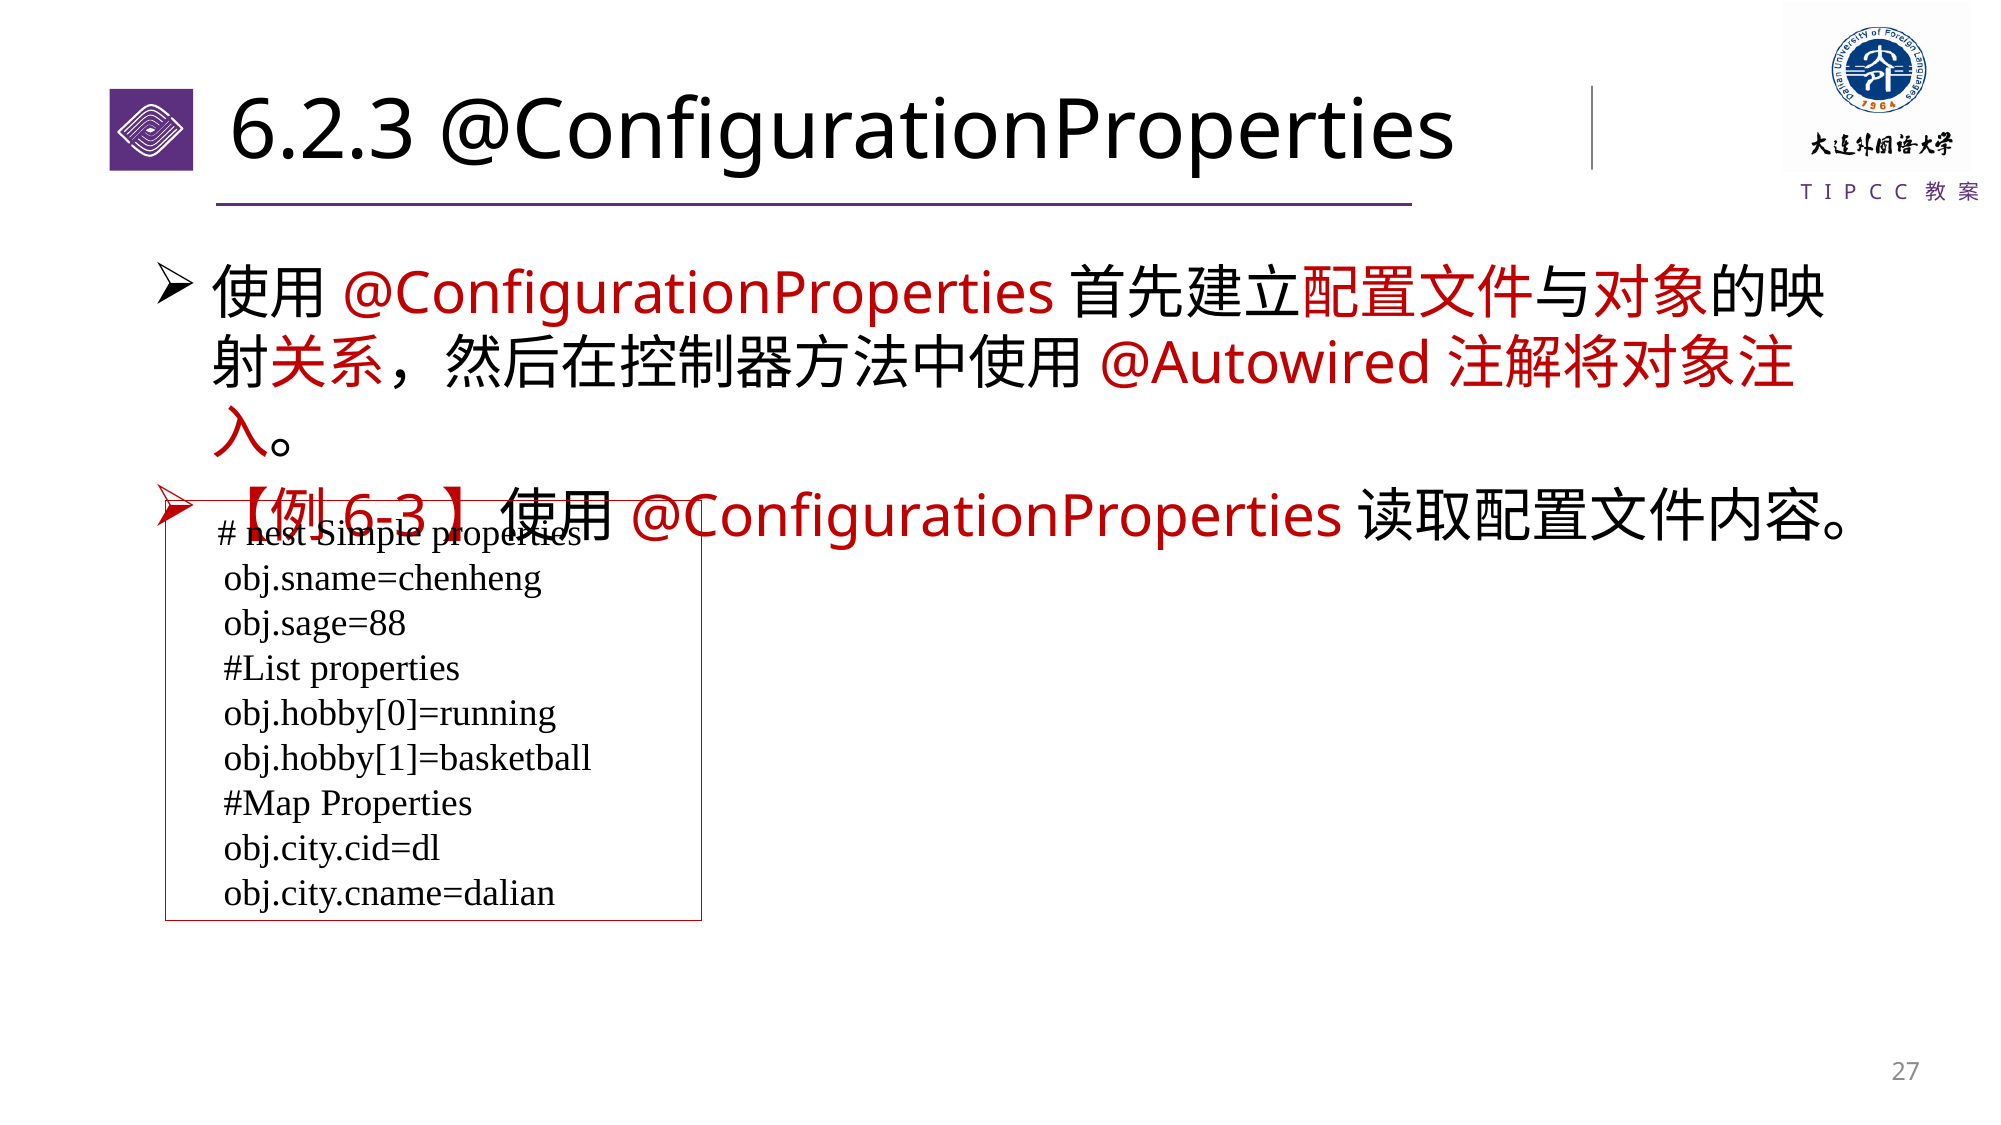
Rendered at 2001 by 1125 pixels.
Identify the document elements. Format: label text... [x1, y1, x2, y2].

picture [1782, 2, 1971, 172]
title 6.2.3 @ConfigurationProperties [214, 59, 1564, 205]
list 使用@ConfigurationProperties首先建立配置文件与对象的映射关系，然后在控制器方法中使用@Autowired注解将对象注入。 【例6-3】使用@ConfigurationProperties读取配置文件内容。 [137, 247, 1863, 1001]
text_box # nest Simple properties obj.sname=chenheng obj.sage=88 #List properties obj.hobby[0]=running obj.hobby[1]=basketball #Map Properties obj.city.cid=dl obj.city.cname=dalian [165, 500, 702, 921]
slide_number 26 [1485, 1042, 1936, 1103]
